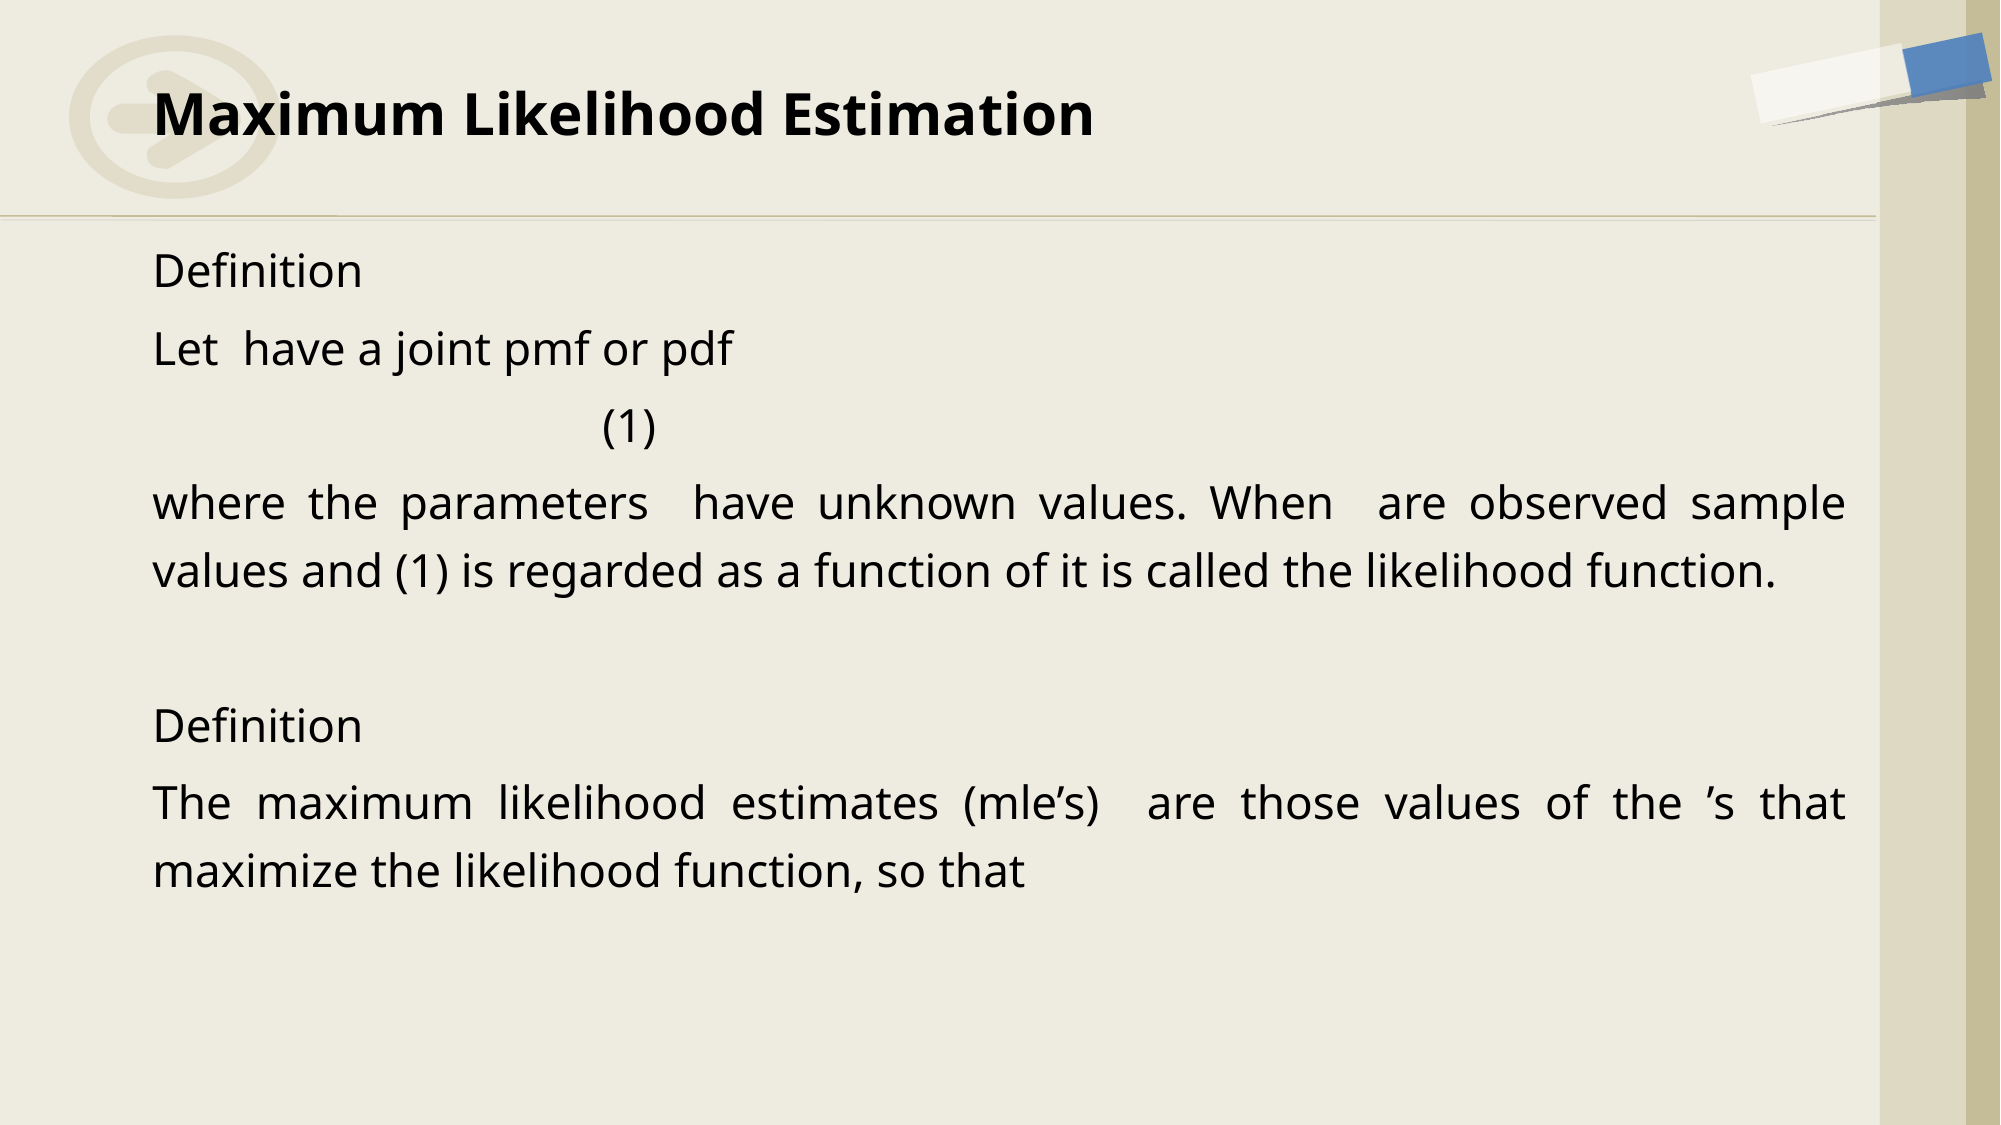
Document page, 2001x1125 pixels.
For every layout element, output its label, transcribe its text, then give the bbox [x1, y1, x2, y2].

title Maximum Likelihood Estimation [137, 59, 1863, 165]
